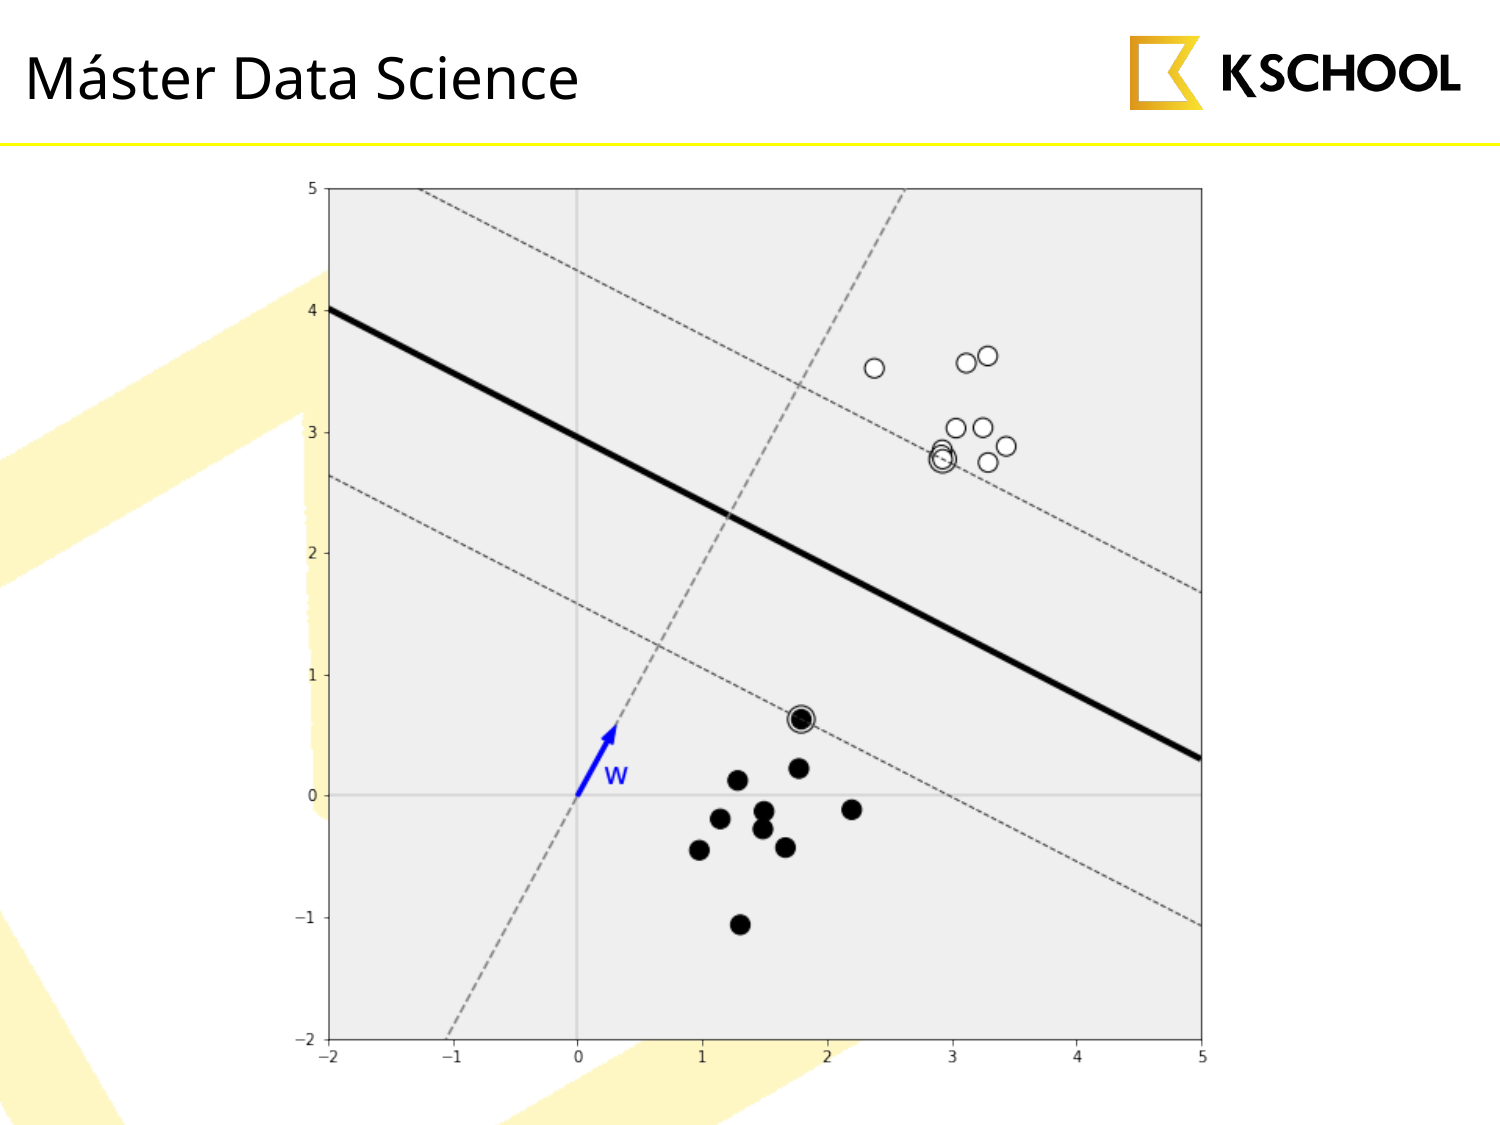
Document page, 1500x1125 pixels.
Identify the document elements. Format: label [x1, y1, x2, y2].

picture [0, 171, 1217, 1125]
picture [1121, 23, 1473, 120]
